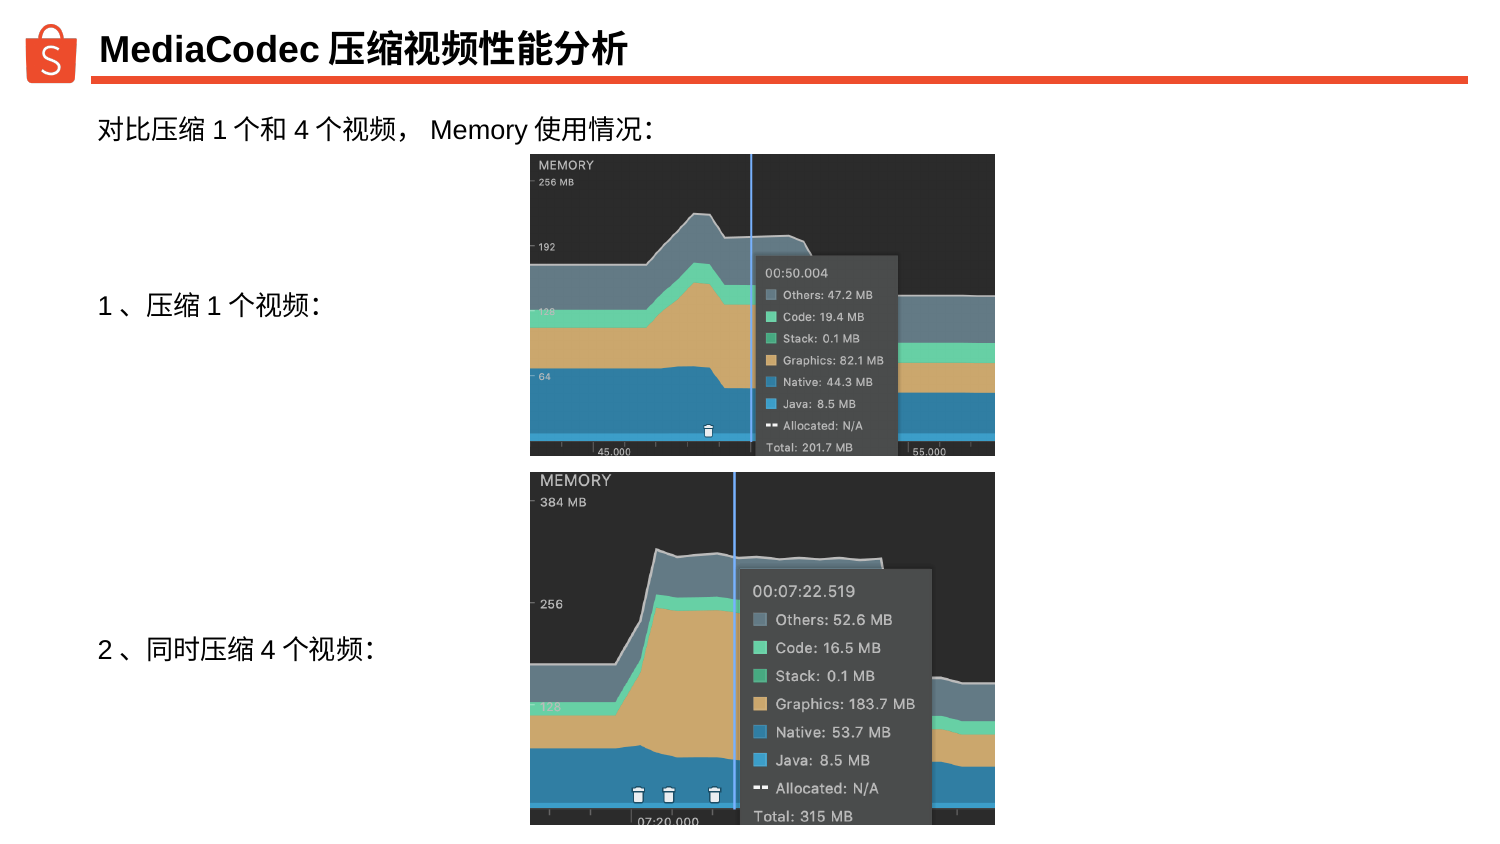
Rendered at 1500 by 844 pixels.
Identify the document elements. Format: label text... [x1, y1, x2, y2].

text_box 1、压缩1个视频： [82, 273, 367, 337]
text_box 2、同时压缩4个视频： [82, 617, 428, 680]
picture [25, 24, 81, 86]
text_box 对比压缩1个和4个视频，Memory使用情况： [82, 96, 900, 160]
picture [530, 472, 996, 825]
picture [530, 154, 996, 456]
title MediaCodec压缩视频性能分析 [90, 7, 1413, 80]
